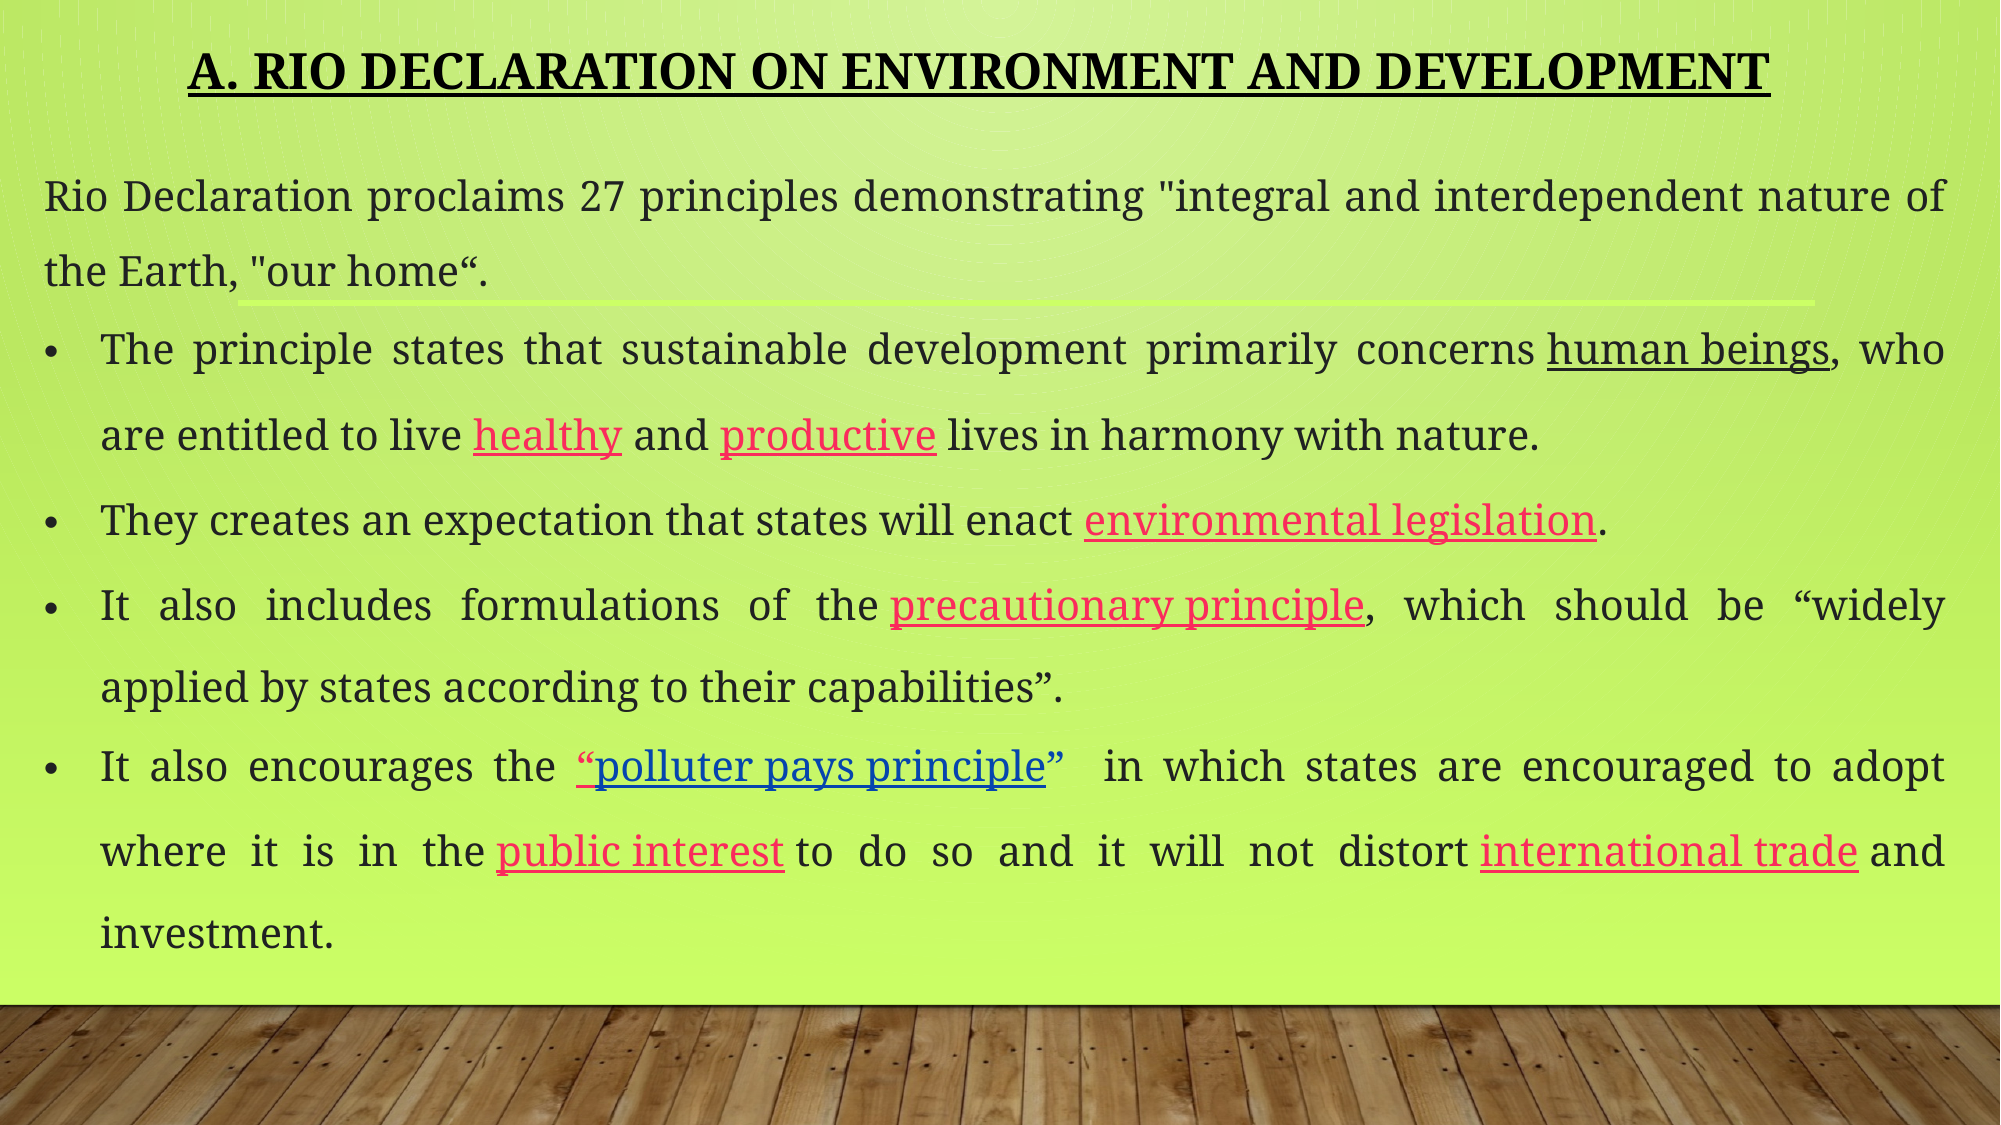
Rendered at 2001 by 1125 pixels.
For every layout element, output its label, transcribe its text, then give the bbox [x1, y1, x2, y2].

text_box Rio Declaration proclaims 27 principles demonstrating "integral and interdependent nature of the Earth, "our home“. The principle states that sustainable development primarily concerns human beings, who are entitled to live healthy and productive lives in harmony with nature. They creates an expectation that states will enact environmental legislation. It also includes formulations of the precautionary principle, which should be “widely applied by states according to their capabilities”. It also encourages the “polluter pays principle” in which states are encouraged to adopt where it is in the public interest to do so and it will not distort international trade and investment. [29, 137, 1961, 965]
picture [0, 1005, 2000, 1125]
text_box a. Rio Declaration on Environment and Development [172, 38, 1971, 200]
